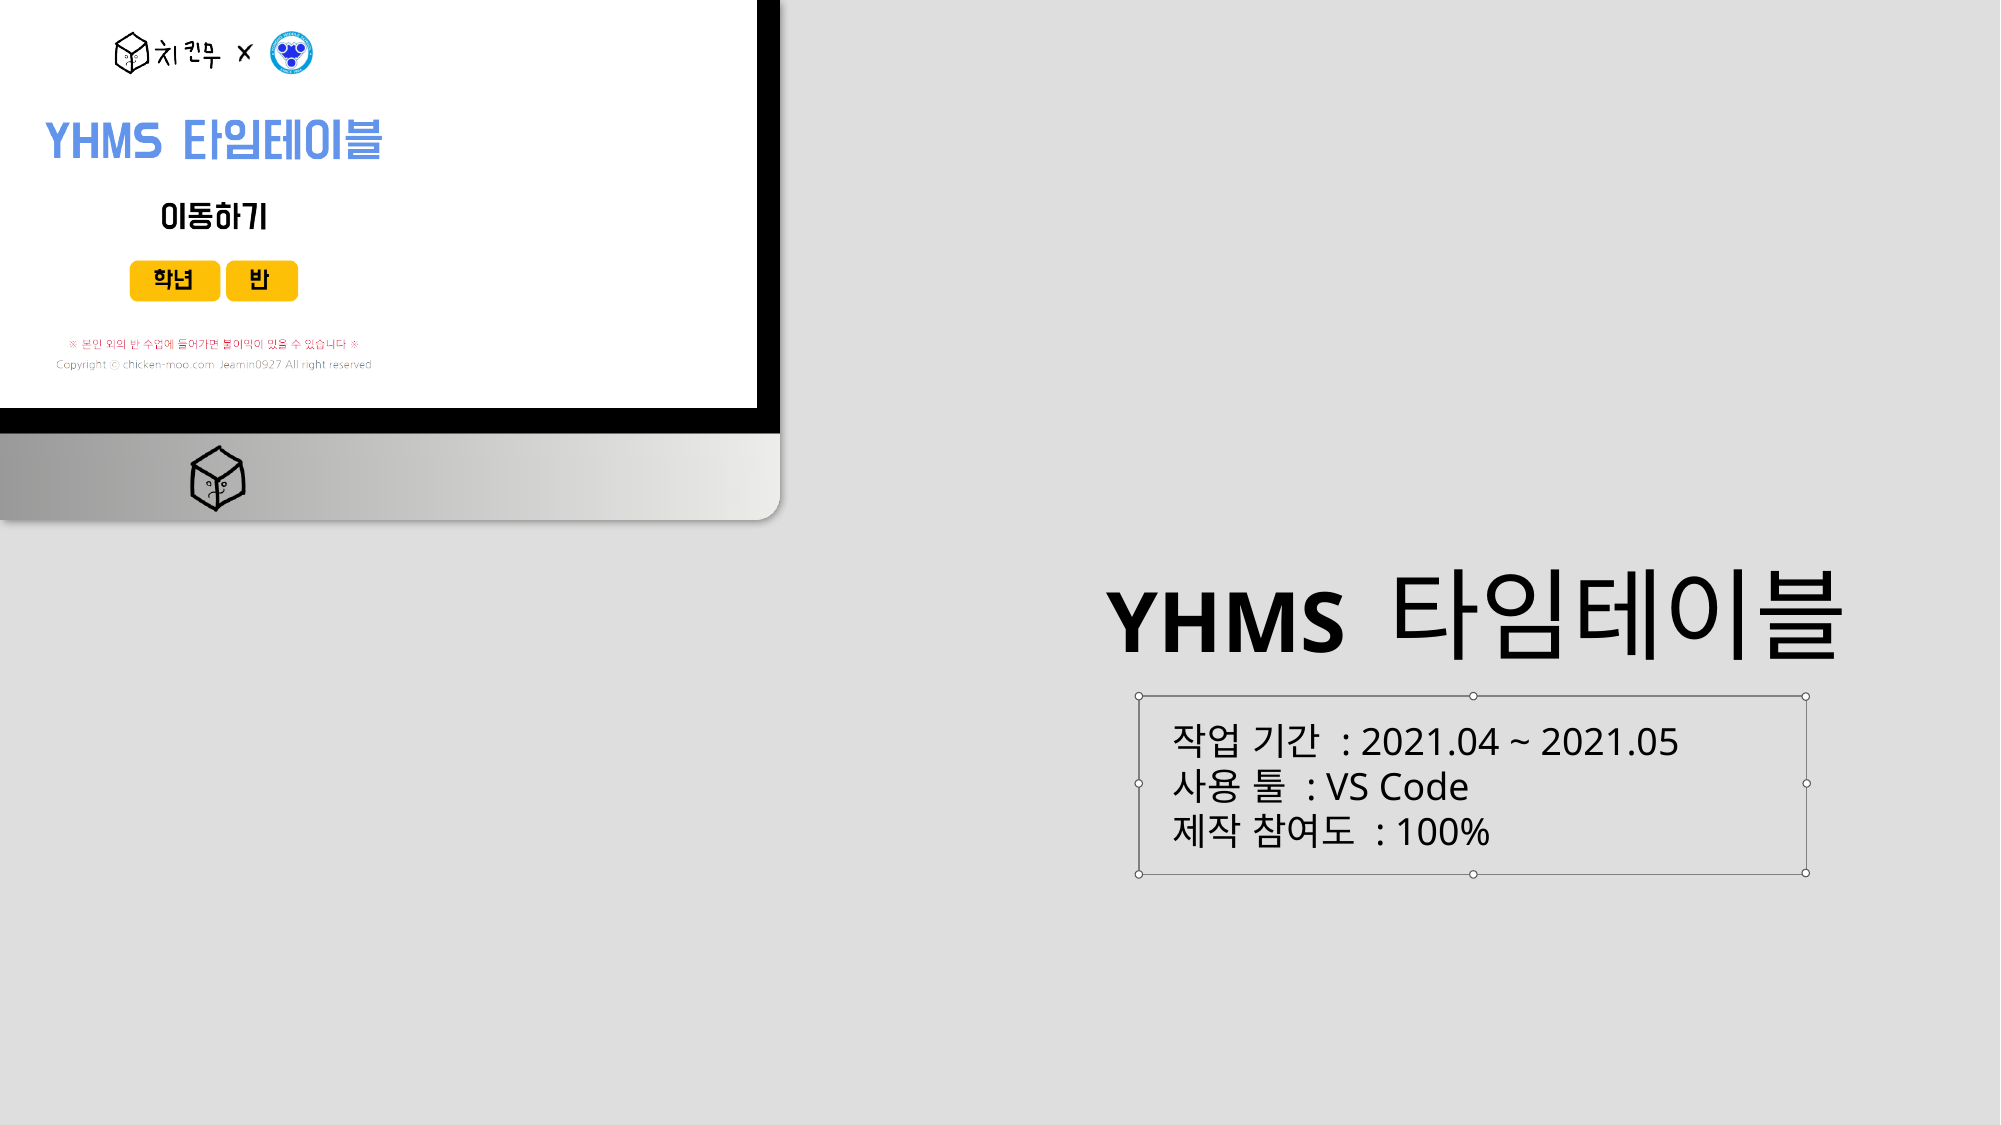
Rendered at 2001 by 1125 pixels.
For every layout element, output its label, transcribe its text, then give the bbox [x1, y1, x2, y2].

text_box YHMS 타임테이블 [1091, 545, 1863, 680]
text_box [1134, 692, 1811, 879]
picture [0, 0, 818, 546]
